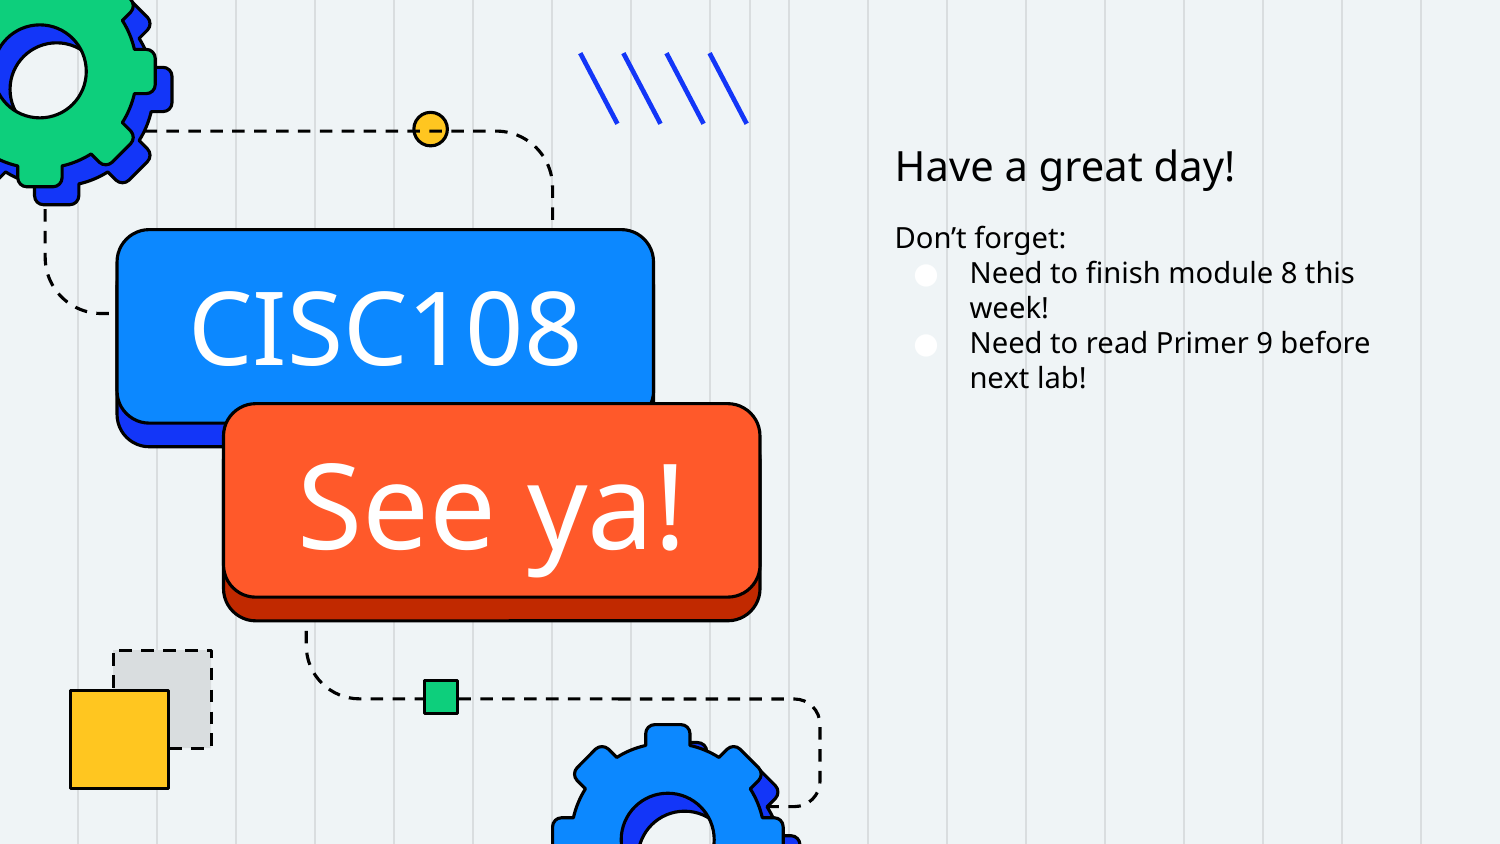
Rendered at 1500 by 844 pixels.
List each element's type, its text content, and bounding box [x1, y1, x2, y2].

subtitle Don’t forget: Need to finish module 8 this week! Need to read Primer 9 before next lab! [879, 204, 1403, 753]
subtitle Have a great day! [879, 68, 1348, 204]
title CISC108 [137, 245, 634, 404]
subtitle See ya! [243, 423, 741, 581]
